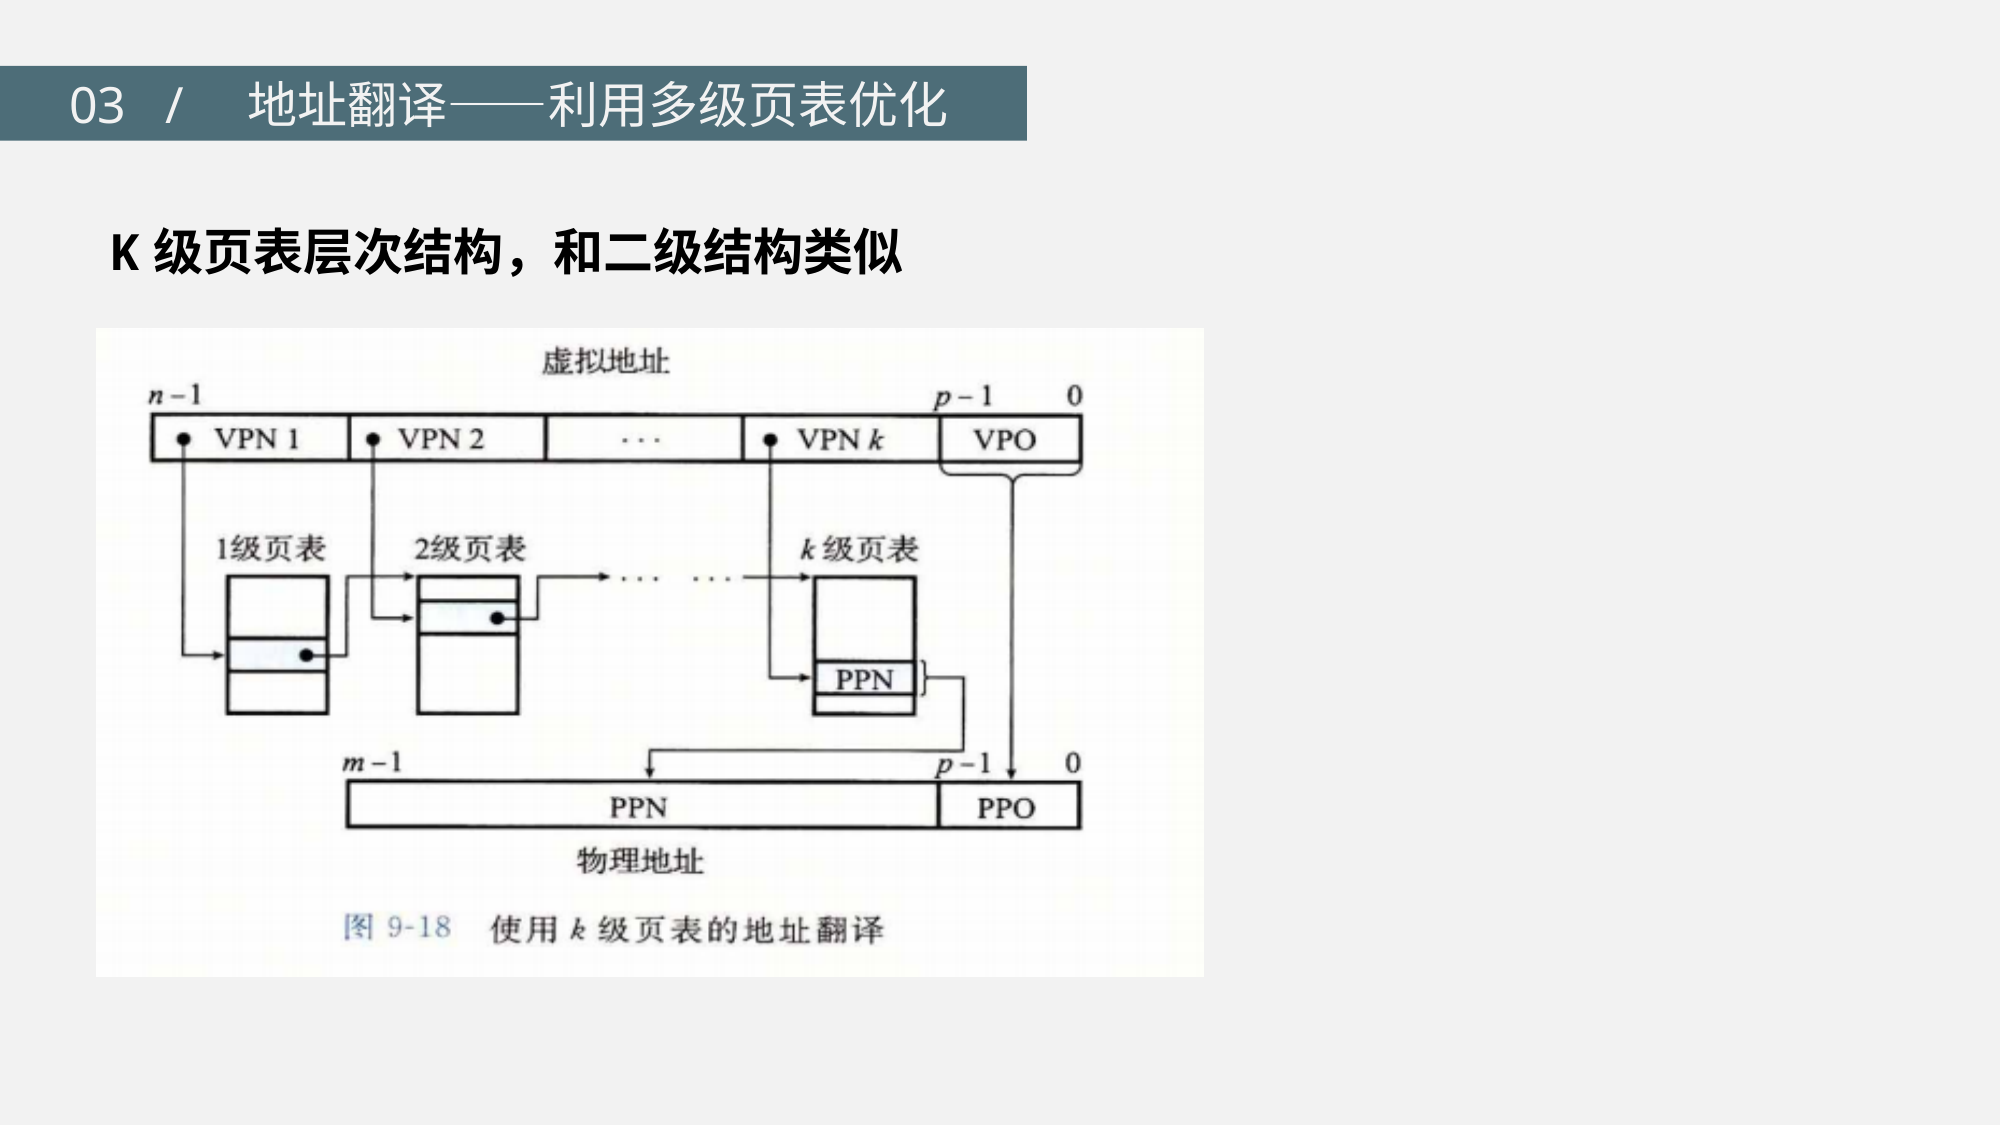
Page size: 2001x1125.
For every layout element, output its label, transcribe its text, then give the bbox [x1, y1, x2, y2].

picture [96, 328, 1204, 977]
text_box K级页表层次结构，和二级结构类似 [96, 212, 921, 288]
text_box 03 / 地址翻译——利用多级页表优化 [0, 65, 1027, 141]
